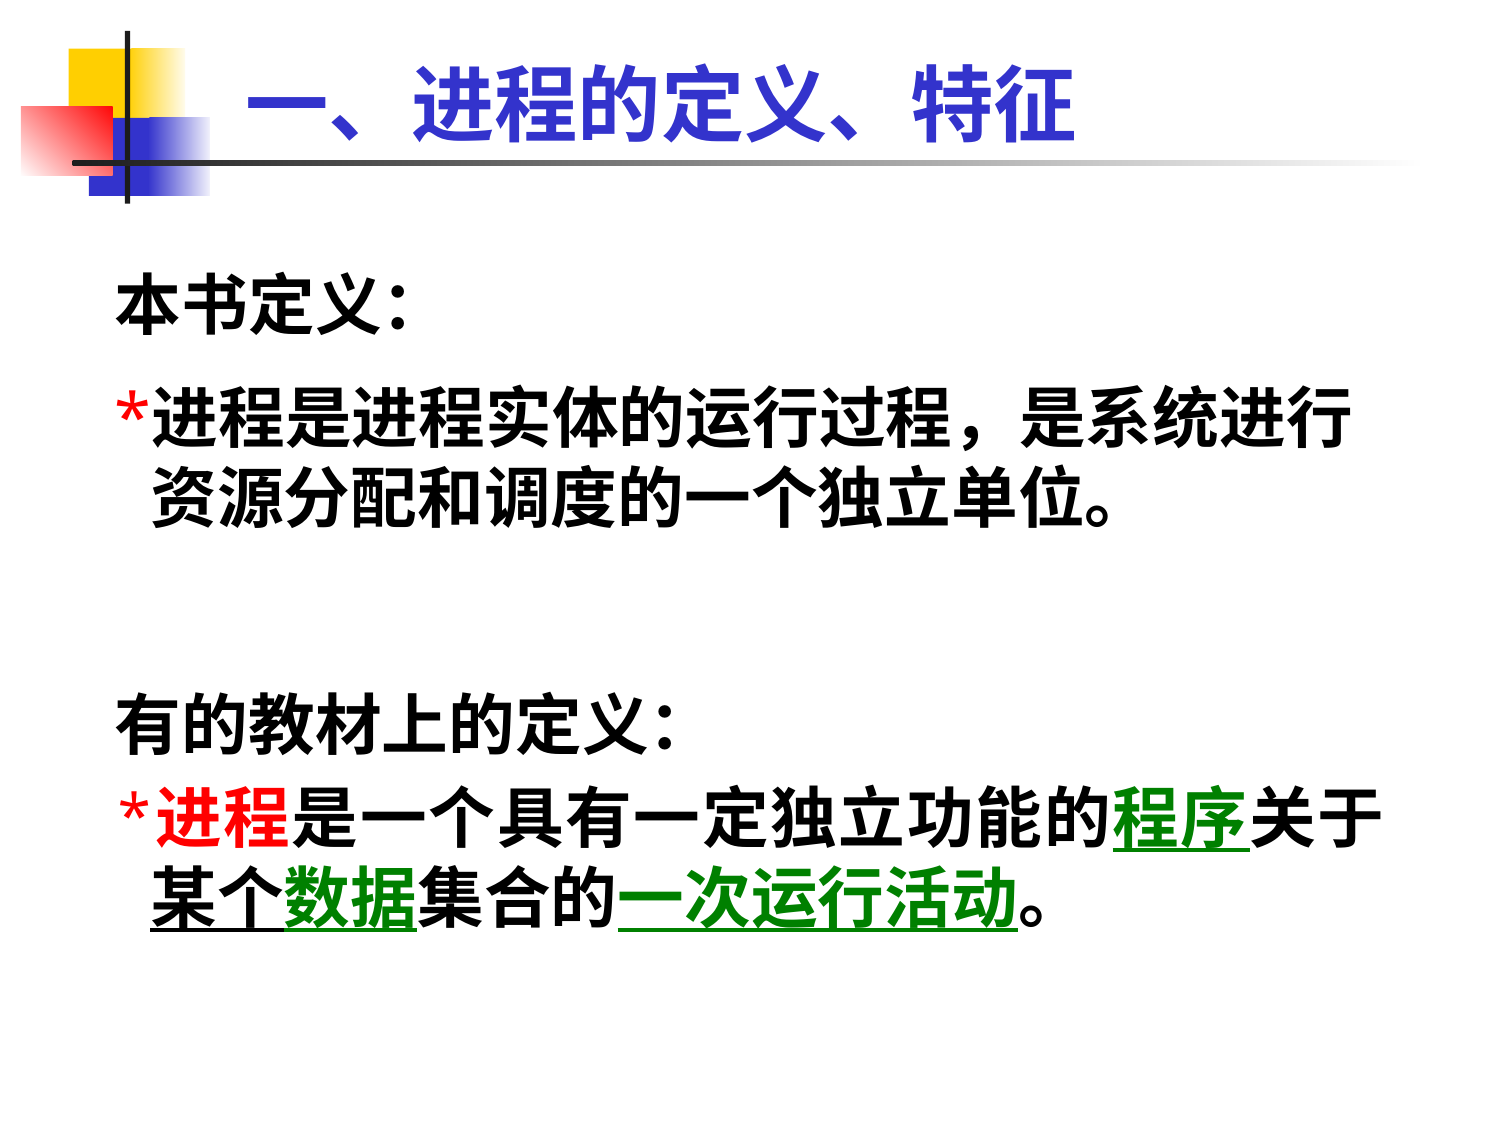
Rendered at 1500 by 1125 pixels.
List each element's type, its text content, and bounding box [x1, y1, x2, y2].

text_box 一、进程的定义、特征 [230, 65, 1215, 160]
text_box 本书定义： 进程是进程实体的运行过程，是系统进行资源分配和调度的一个独立单位。 有的教材上的定义： 进程是一个具有一定独立功能的程序关于某个数据集合的一次运行活动。 [100, 255, 1400, 944]
